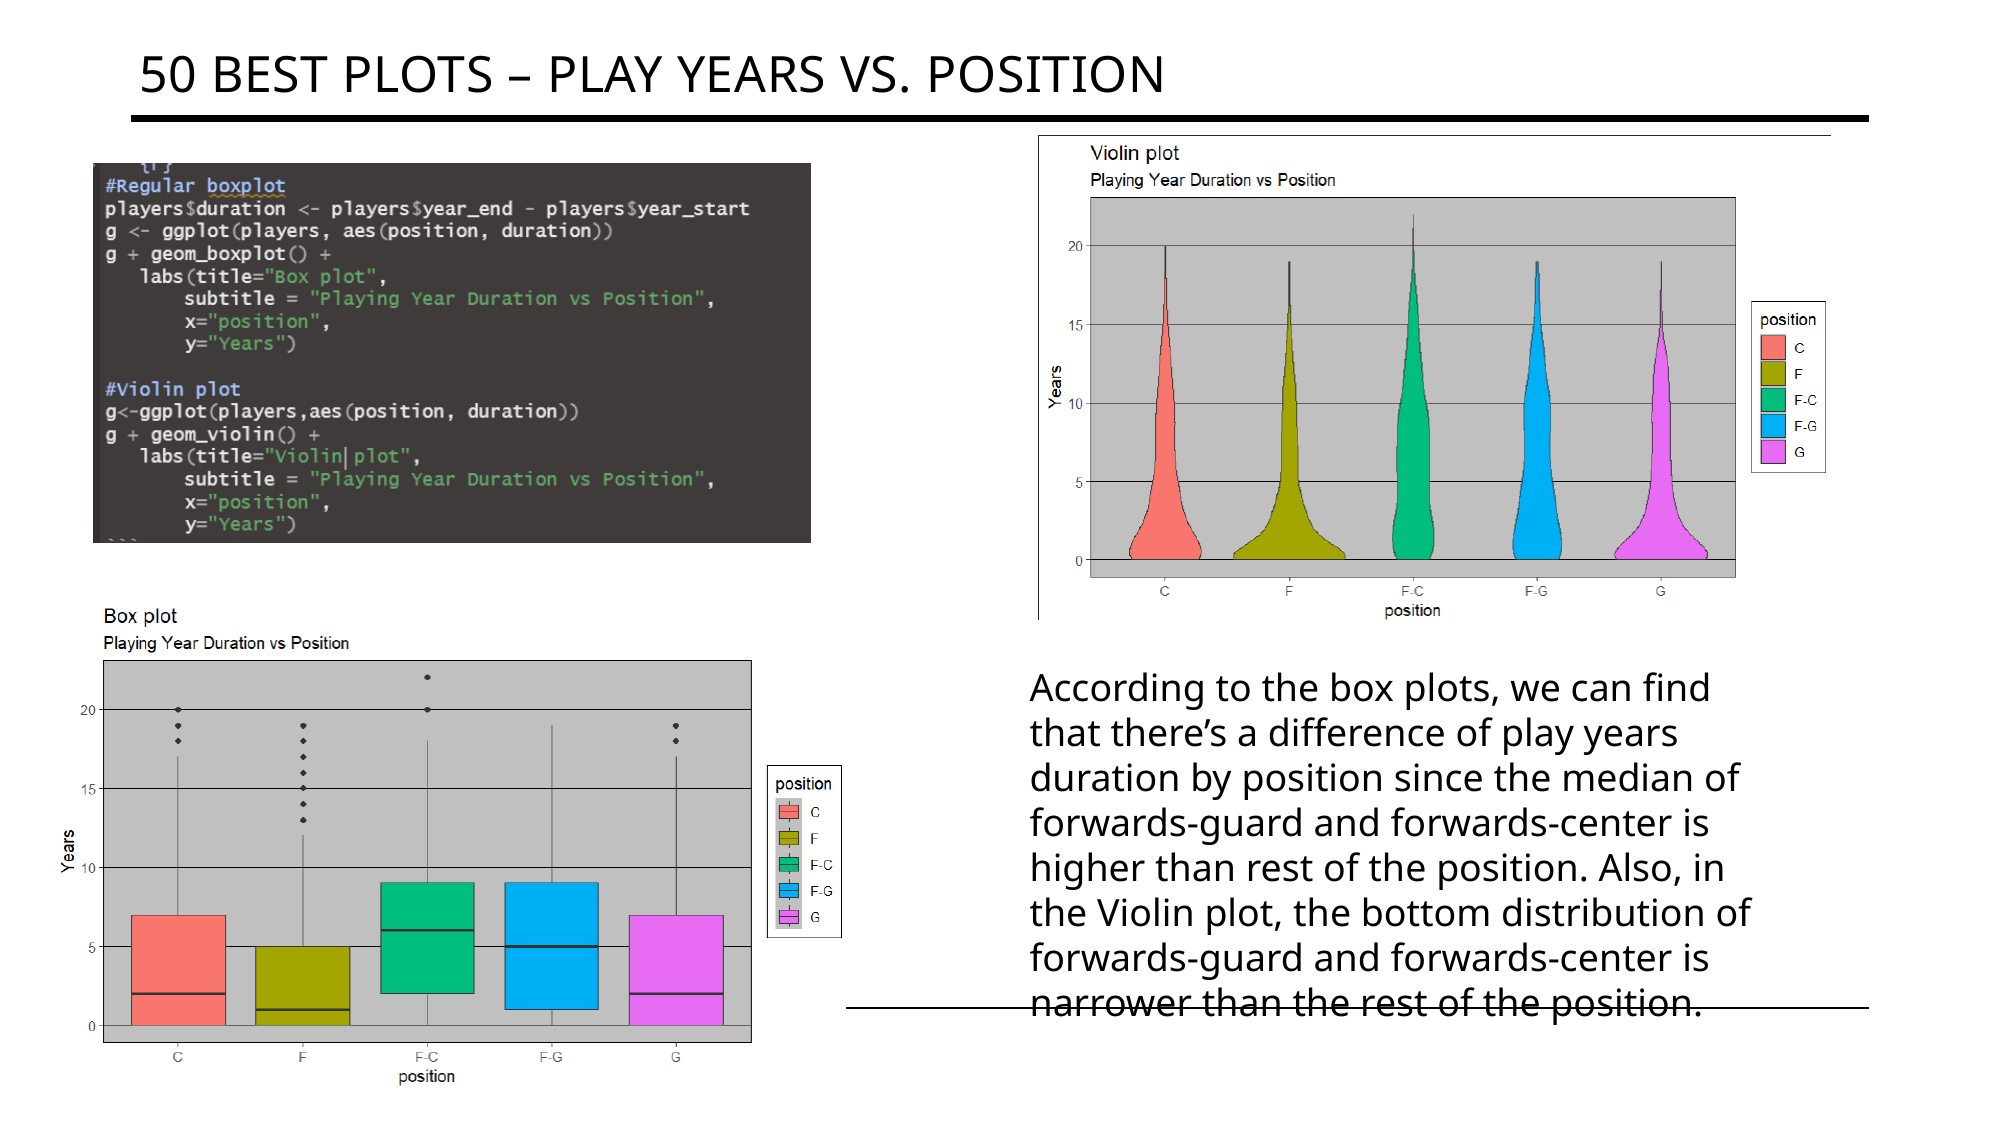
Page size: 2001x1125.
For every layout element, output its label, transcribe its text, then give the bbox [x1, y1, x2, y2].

picture [52, 603, 846, 1091]
title 50 Best plots – Play years vs. position [124, 34, 1764, 122]
text_box According to the box plots, we can find that there’s a difference of play years duration by position since the median of forwards-guard and forwards-center is higher than rest of the position. Also, in the Violin plot, the bottom distribution of forwards-guard and forwards-center is narrower than the rest of the position. [1014, 656, 1794, 1032]
picture [1038, 135, 1831, 620]
picture [93, 163, 811, 543]
